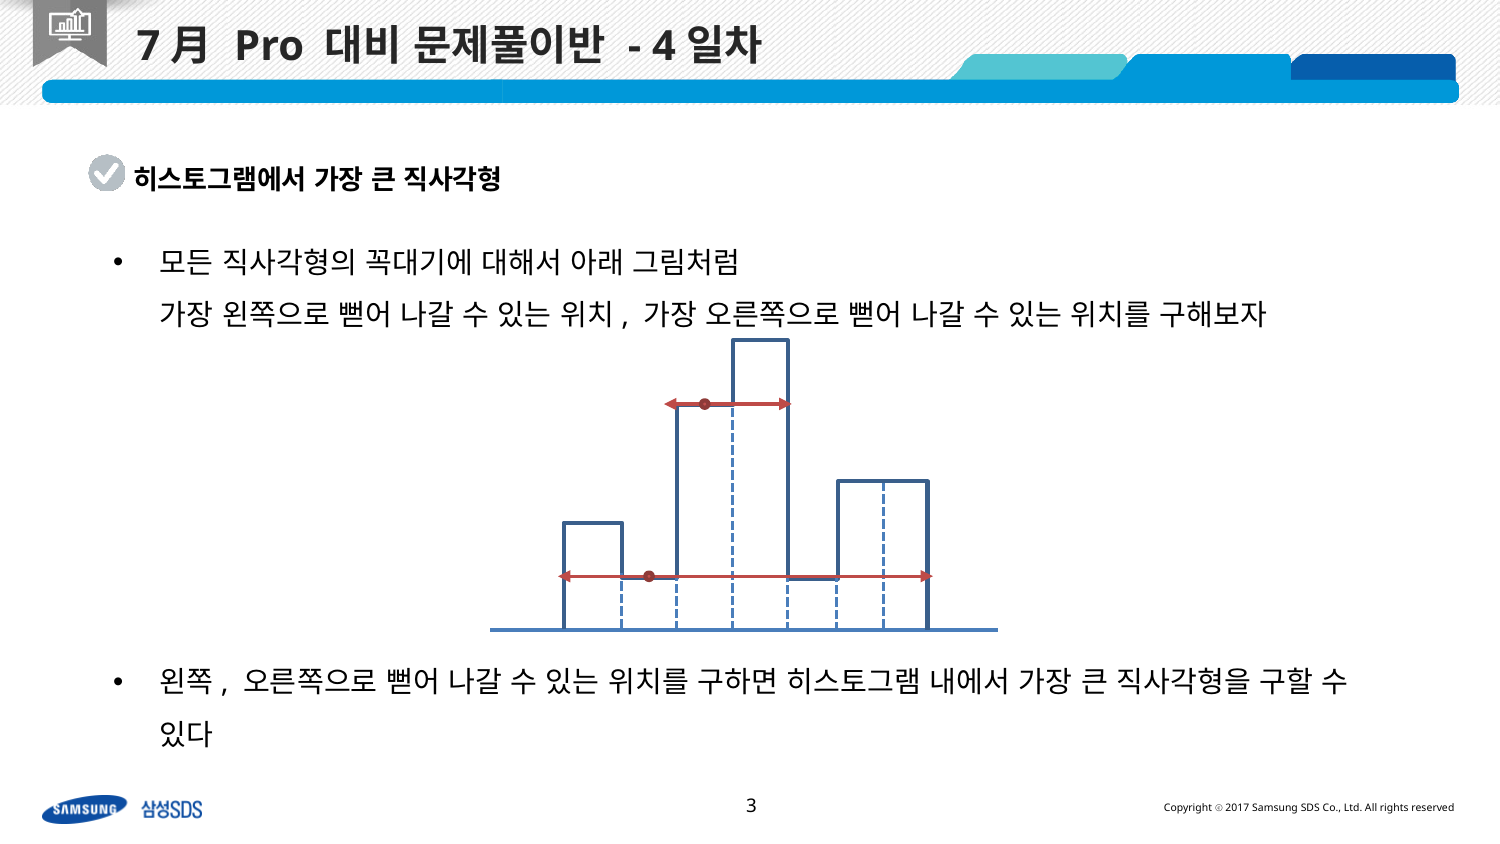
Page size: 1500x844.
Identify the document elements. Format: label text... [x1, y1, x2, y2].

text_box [489, 340, 999, 632]
text_box 모든 직사각형의 꼭대기에 대해서 아래 그림처럼 가장 왼쪽으로 뻗어 나갈 수 있는 위치, 가장 오른쪽으로 뻗어 나갈 수 있는 위치를 구해보자 왼쪽, 오른쪽으로 뻗어 나갈 수 있는 위치를 구하면 히스토그램 내에서 가장 큰 직사각형을 구할 수 있다 [86, 207, 1438, 755]
picture [0, 0, 1500, 127]
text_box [40, 138, 1016, 197]
picture [42, 795, 202, 824]
title 7月 Pro 대비 문제풀이반 - 4일차 [123, 8, 1474, 79]
